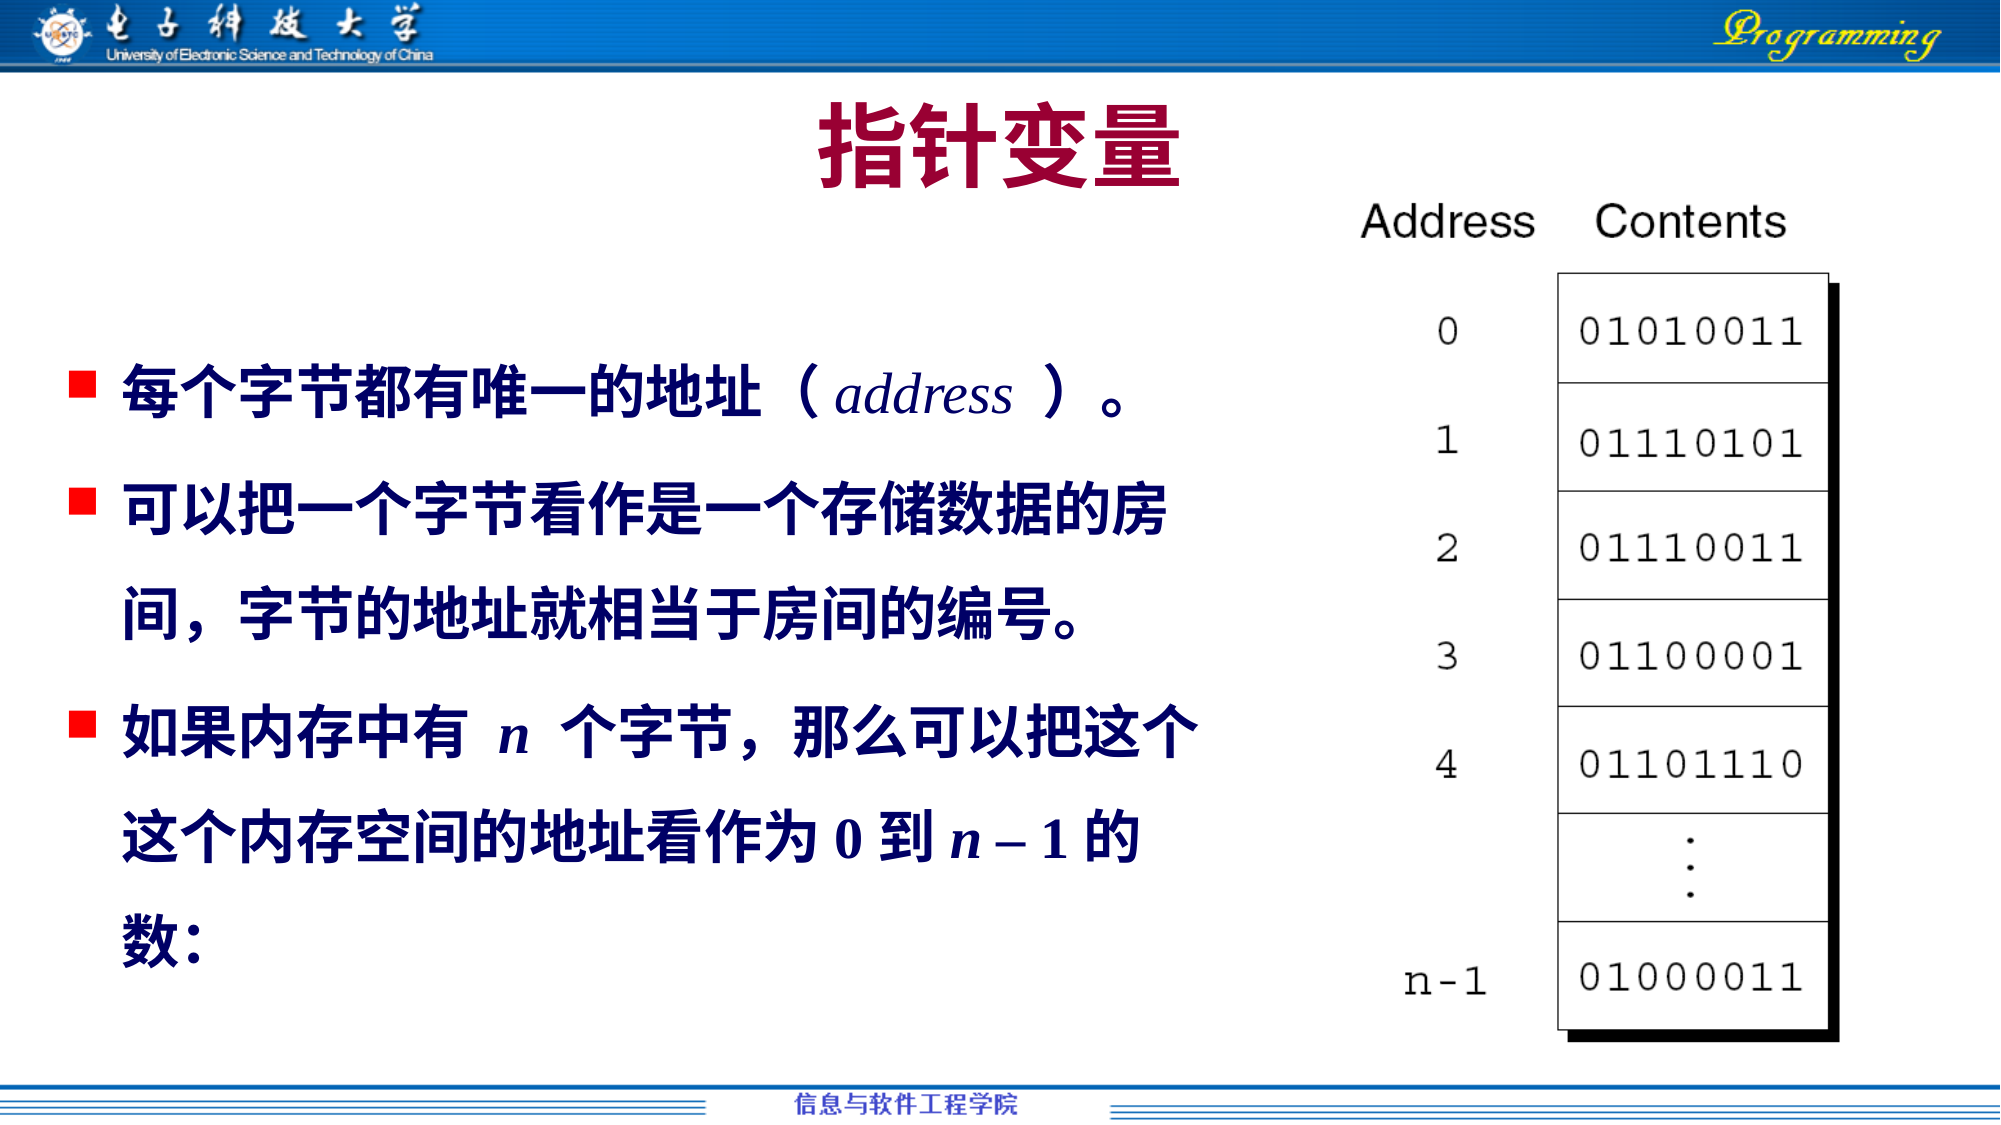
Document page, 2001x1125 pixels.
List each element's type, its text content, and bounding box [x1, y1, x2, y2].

picture [0, 0, 2000, 1125]
title 指针变量 [150, 87, 1850, 200]
list 每个字节都有唯一的地址（address ）。 可以把一个字节看作是一个存储数据的房间，字节的地址就相当于房间的编号。 如果内存中有 n 个字节，那么可以把这个这个内存空间的地址看作为0到n – 1的数： [50, 312, 1250, 1075]
